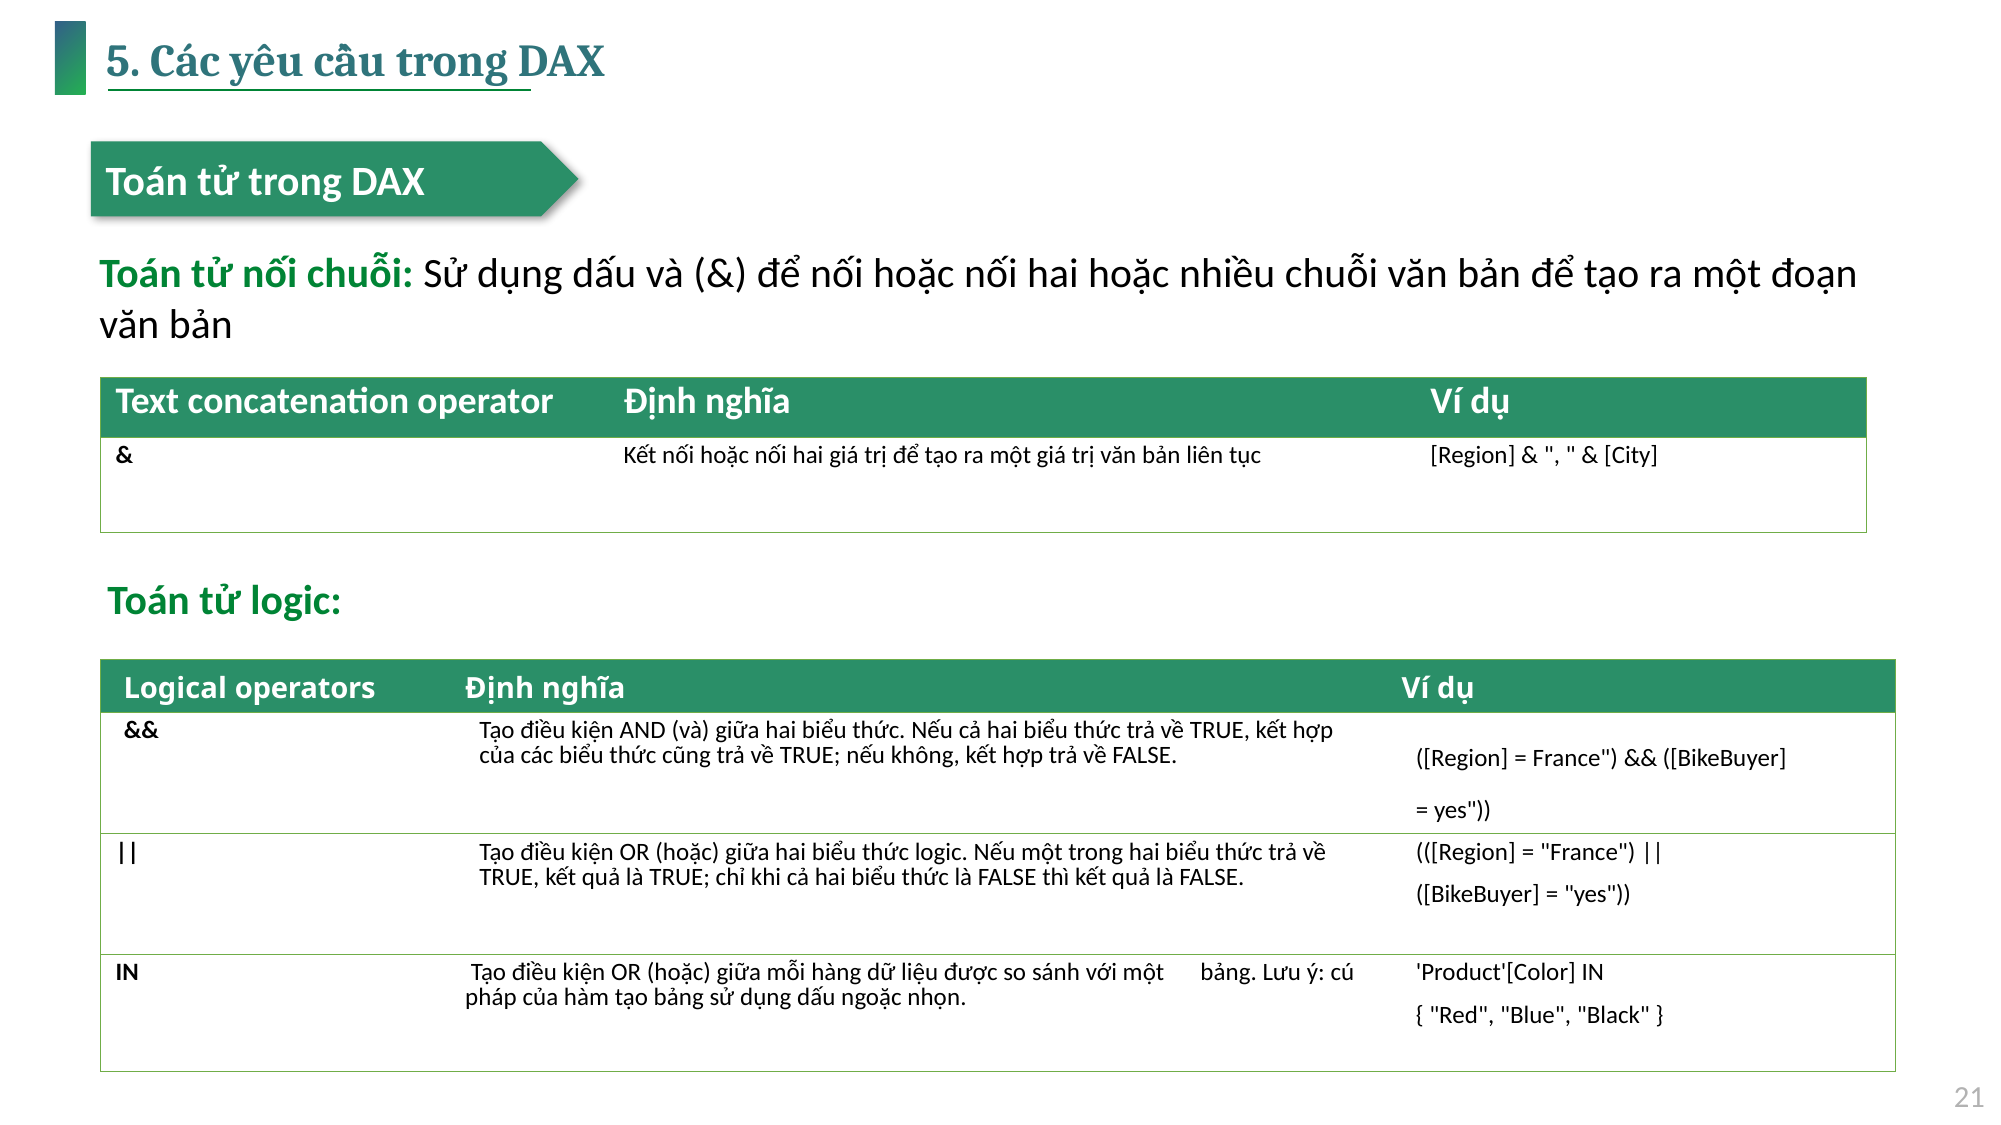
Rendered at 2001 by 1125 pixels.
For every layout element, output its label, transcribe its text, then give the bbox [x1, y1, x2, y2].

table_header Logical operators [101, 660, 450, 712]
table_header Định nghĩa [609, 378, 1415, 437]
table_cell Tạo điều kiện OR (hoặc) giữa hai biểu thức logic. Nếu một trong hai biểu thức trả về TRUE, kết quả là TRUE; chỉ khi cả hai biểu thức là FALSE thì kết quả là FALSE. [450, 834, 1387, 954]
table_cell (([Region] = "France") || ([BikeBuyer] = "yes")) [1387, 834, 1895, 954]
table_header Định nghĩa [450, 660, 1387, 712]
table_header Text concatenation operator [101, 378, 609, 437]
text_box Toán tử trong DAX [89, 140, 580, 218]
table_cell IN [101, 955, 450, 1071]
table_cell 'Product'[Color] IN { "Red", "Blue", "Black" } [1387, 955, 1895, 1071]
title 5. Các yêu cầu trong DAX [91, 10, 1770, 114]
table_header Ví dụ [1415, 378, 1866, 437]
text_box Toán tử nối chuỗi: Sử dụng dấu và (&) để nối hoặc nối hai hoặc nhiều chuỗi văn bản để tạo ra một đoạn văn bản [84, 238, 1896, 354]
table_cell ([Region] = France") && ([BikeBuyer] = yes")) [1387, 713, 1895, 833]
table_cell || [101, 834, 450, 954]
table_header Ví dụ [1387, 660, 1895, 712]
table_cell & [101, 438, 609, 532]
text_box Toán tử logic: [92, 565, 1904, 630]
table_cell Tạo điều kiện AND (và) giữa hai biểu thức. Nếu cả hai biểu thức trả về TRUE, kết hợp của các biểu thức cũng trả về TRUE; nếu không, kết hợp trả về FALSE. [450, 713, 1387, 833]
slide_number 21 [1550, 1065, 2000, 1125]
table_cell [Region] & ", " & [City] [1415, 438, 1866, 532]
table_cell Kết nối hoặc nối hai giá trị để tạo ra một giá trị văn bản liên tục [609, 438, 1415, 532]
table_cell Tạo điều kiện OR (hoặc) giữa mỗi hàng dữ liệu được so sánh với một bảng. Lưu ý: cú pháp của hàm tạo bảng sử dụng dấu ngoặc nhọn. [450, 955, 1387, 1071]
table_cell && [101, 713, 450, 833]
